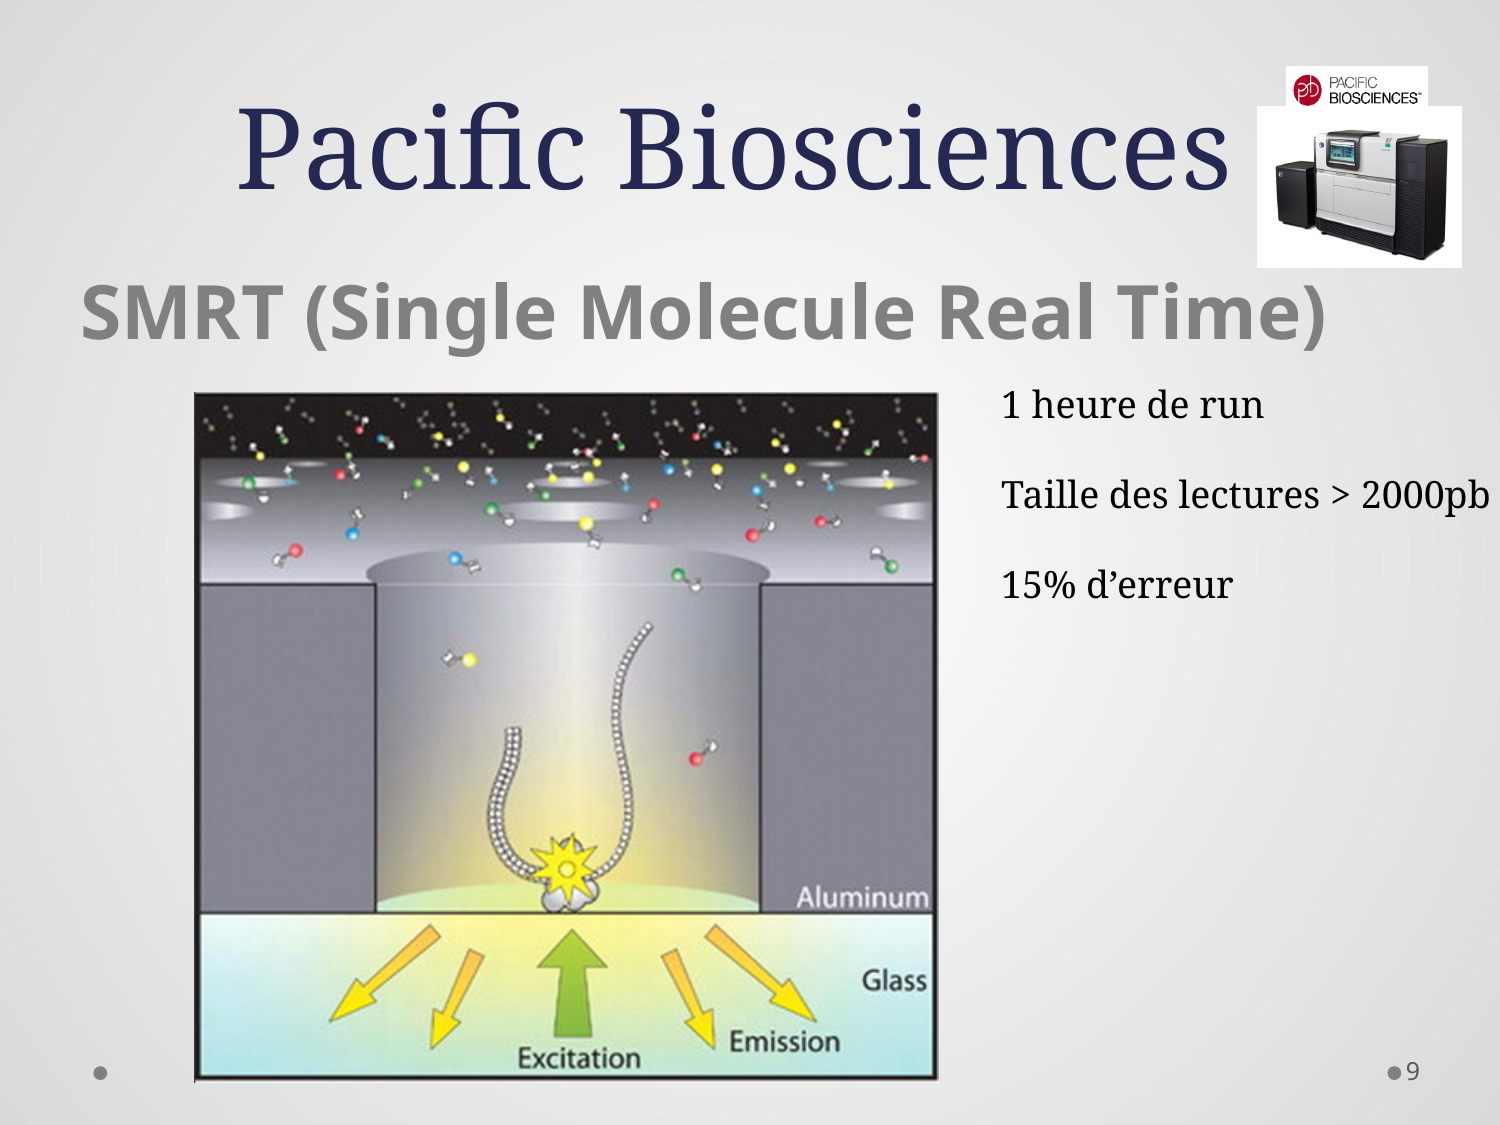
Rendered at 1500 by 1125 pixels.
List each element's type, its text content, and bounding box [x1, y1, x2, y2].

list SMRT (Single Molecule Real Time) [64, 257, 1415, 1000]
slide_number 9 [1401, 1042, 1494, 1103]
picture [194, 392, 940, 1083]
title Pacific Biosciences [73, 78, 1252, 257]
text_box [1257, 66, 1462, 268]
title Pacific Biosciences [1415, 276, 1424, 341]
text_box 1 heure de run Taille des lectures > 2000pb 15% d’erreur [986, 373, 1500, 749]
